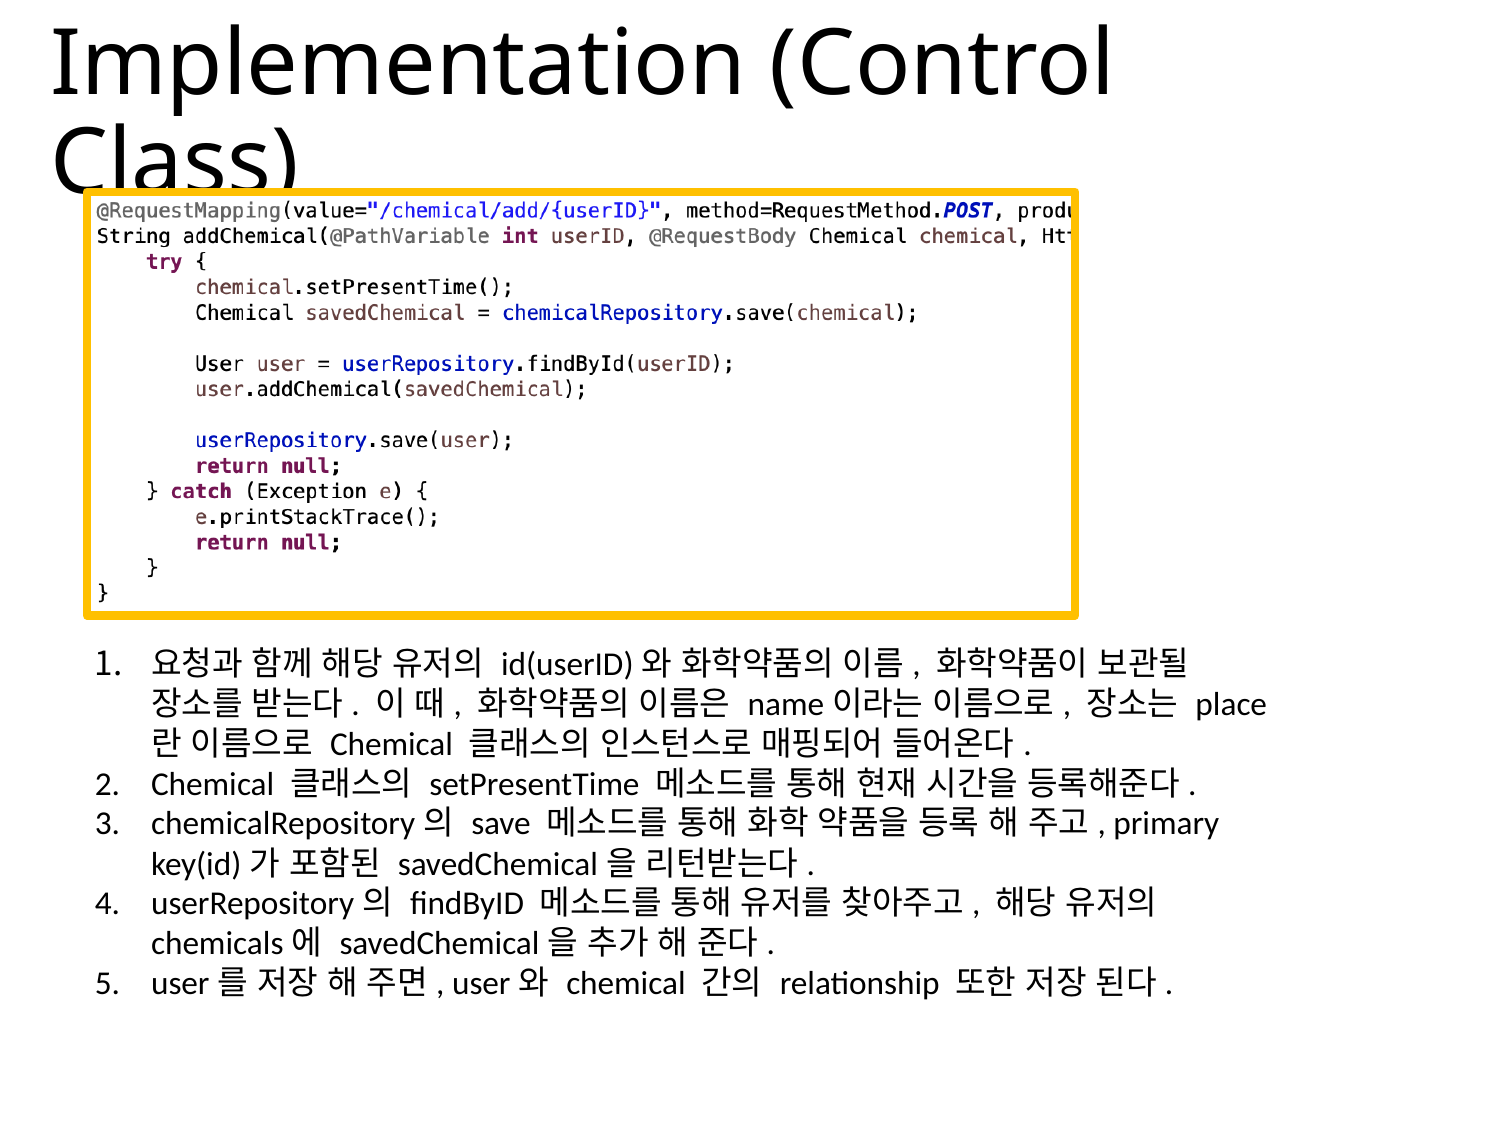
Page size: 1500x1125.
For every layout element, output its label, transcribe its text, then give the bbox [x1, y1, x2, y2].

picture [90, 195, 1072, 612]
title Implementation (Control Class) [35, 5, 1329, 224]
text_box 요청과 함께 해당 유저의 id(userID)와 화학약품의 이름, 화학약품이 보관될 장소를 받는다. 이 때, 화학약품의 이름은 name이라는 이름으로, 장소는 place란 이름으로 Chemical 클래스의 인스턴스로 매핑되어 들어온다. Chemical 클래스의 setPresentTime 메소드를 통해 현재 시간을 등록해준다. chemicalRepository의 save 메소드를 통해 화학 약품을 등록 해 주고, primary key(id)가 포함된 savedChemical을 리턴받는다. userRepository의 findByID 메소드를 통해 유저를 찾아주고, 해당 유저의 chemicals에 savedChemical을 추가 해 준다. user를 저장 해 주면, user와 chemical 간의 relationship 또한 저장 된다. [80, 634, 1285, 1049]
